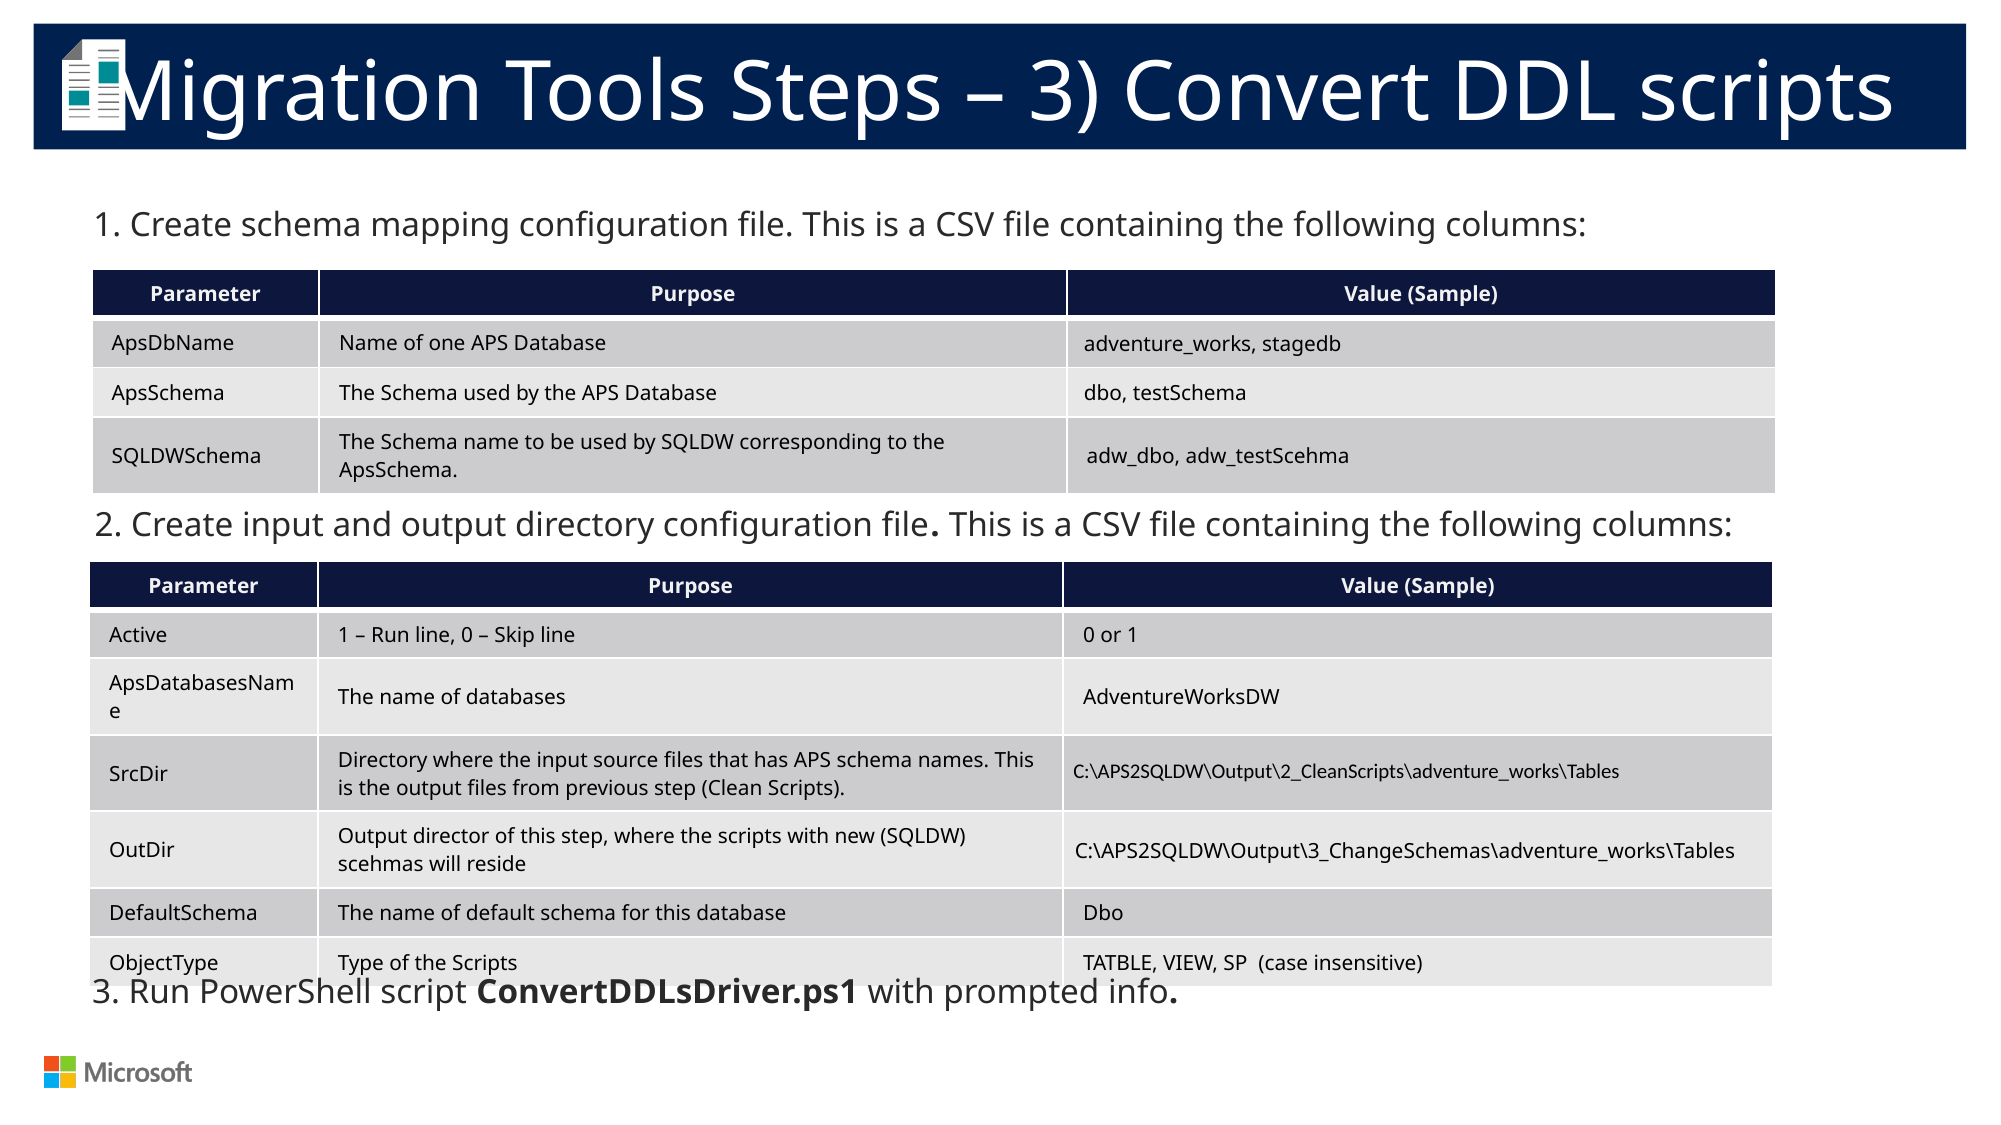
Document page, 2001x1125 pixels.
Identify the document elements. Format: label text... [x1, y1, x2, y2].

table_cell Dbo [1064, 889, 1772, 936]
table_cell OutDir [90, 812, 317, 887]
table_cell The Schema name to be used by SQLDW corresponding to the ApsSchema. [320, 418, 1066, 478]
table_header Purpose [320, 270, 1066, 315]
table_cell dbo, testSchema [1068, 368, 1775, 416]
table_cell adw_dbo, adw_testScehma [1068, 418, 1775, 478]
text_box 1. Create schema mapping configuration file. This is a CSV file containing the following columns: [63, 178, 1748, 253]
text_box Migration Tools Steps – 3) Convert DDL scripts [33, 23, 1967, 150]
table_header Value (Sample) [1068, 270, 1775, 315]
table_header Purpose [319, 562, 1062, 607]
table_cell AdventureWorksDW [1064, 659, 1772, 734]
table_cell ApsSchema [93, 368, 318, 416]
table_header Parameter [93, 270, 318, 315]
table_cell Active [90, 613, 317, 657]
table_cell adventure_works, stagedb [1068, 321, 1775, 367]
table_cell The name of default schema for this database [319, 889, 1062, 936]
table_cell DefaultSchema [90, 889, 317, 936]
table_cell Name of one APS Database [320, 321, 1066, 367]
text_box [61, 39, 126, 131]
text_box 3. Run PowerShell script ConvertDDLsDriver.ps1 with prompted info. [61, 946, 1879, 1009]
table_cell Output director of this step, where the scripts with new (SQLDW) scehmas will reside [319, 812, 1062, 887]
table_cell ApsDbName [93, 321, 318, 367]
table_cell Type of the Scripts [319, 938, 1062, 946]
table_cell 0 or 1 [1064, 613, 1772, 657]
table_header Parameter [90, 562, 317, 607]
table_cell C:\APS2SQLDW\Output\3_ChangeSchemas\adventure_works\Tables [1064, 812, 1772, 887]
table_cell C:\APS2SQLDW\Output\2_CleanScripts\adventure_works\Tables [1064, 736, 1772, 810]
table_cell The Schema used by the APS Database [320, 368, 1066, 416]
text_box 2. Create input and output directory configuration file. This is a CSV file containing the following columns: [64, 478, 1776, 542]
table_cell The name of databases [319, 659, 1062, 734]
table_cell TATBLE, VIEW, SP (case insensitive) [1064, 938, 1772, 946]
table_cell SrcDir [90, 736, 317, 810]
table_cell ApsDatabasesName [90, 659, 317, 734]
table_cell Directory where the input source files that has APS schema names. This is the output files from previous step (Clean Scripts). [319, 736, 1062, 810]
table_header Value (Sample) [1064, 562, 1772, 607]
picture [44, 1056, 192, 1088]
table_cell SQLDWSchema [93, 418, 318, 478]
table_cell 1 – Run line, 0 – Skip line [319, 613, 1062, 657]
table_cell ObjectType [90, 938, 317, 946]
